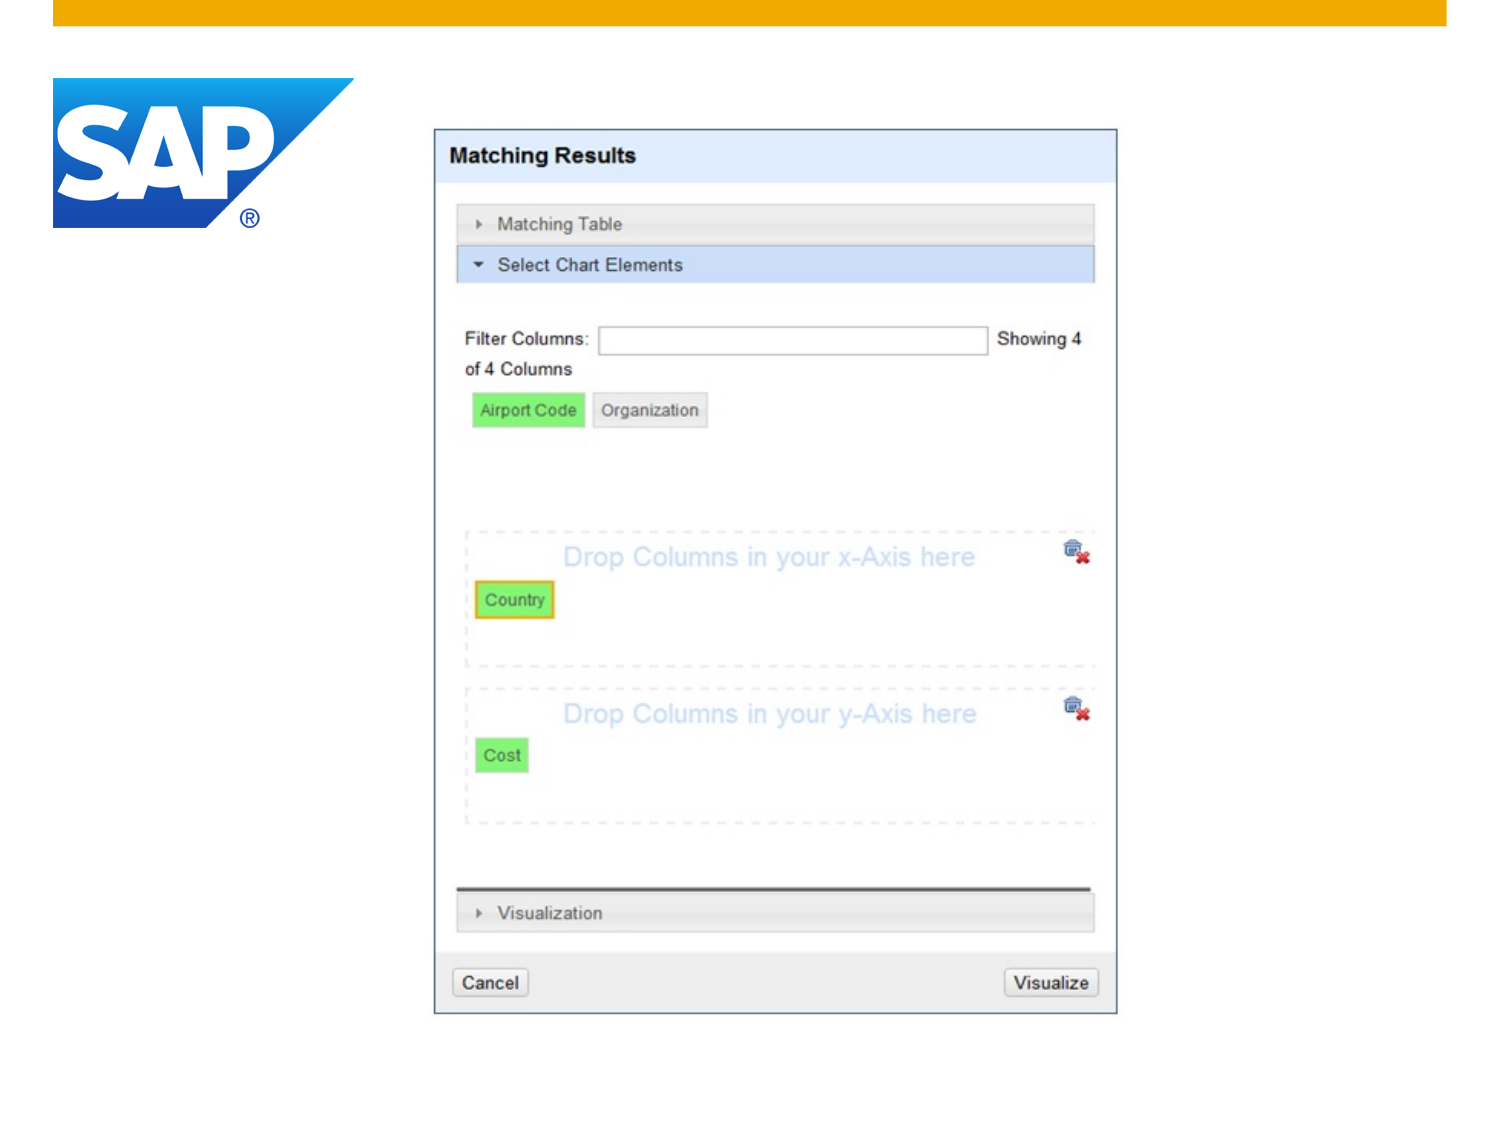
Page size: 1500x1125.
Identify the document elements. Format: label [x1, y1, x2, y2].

picture [428, 126, 1124, 1023]
picture [53, 78, 354, 228]
